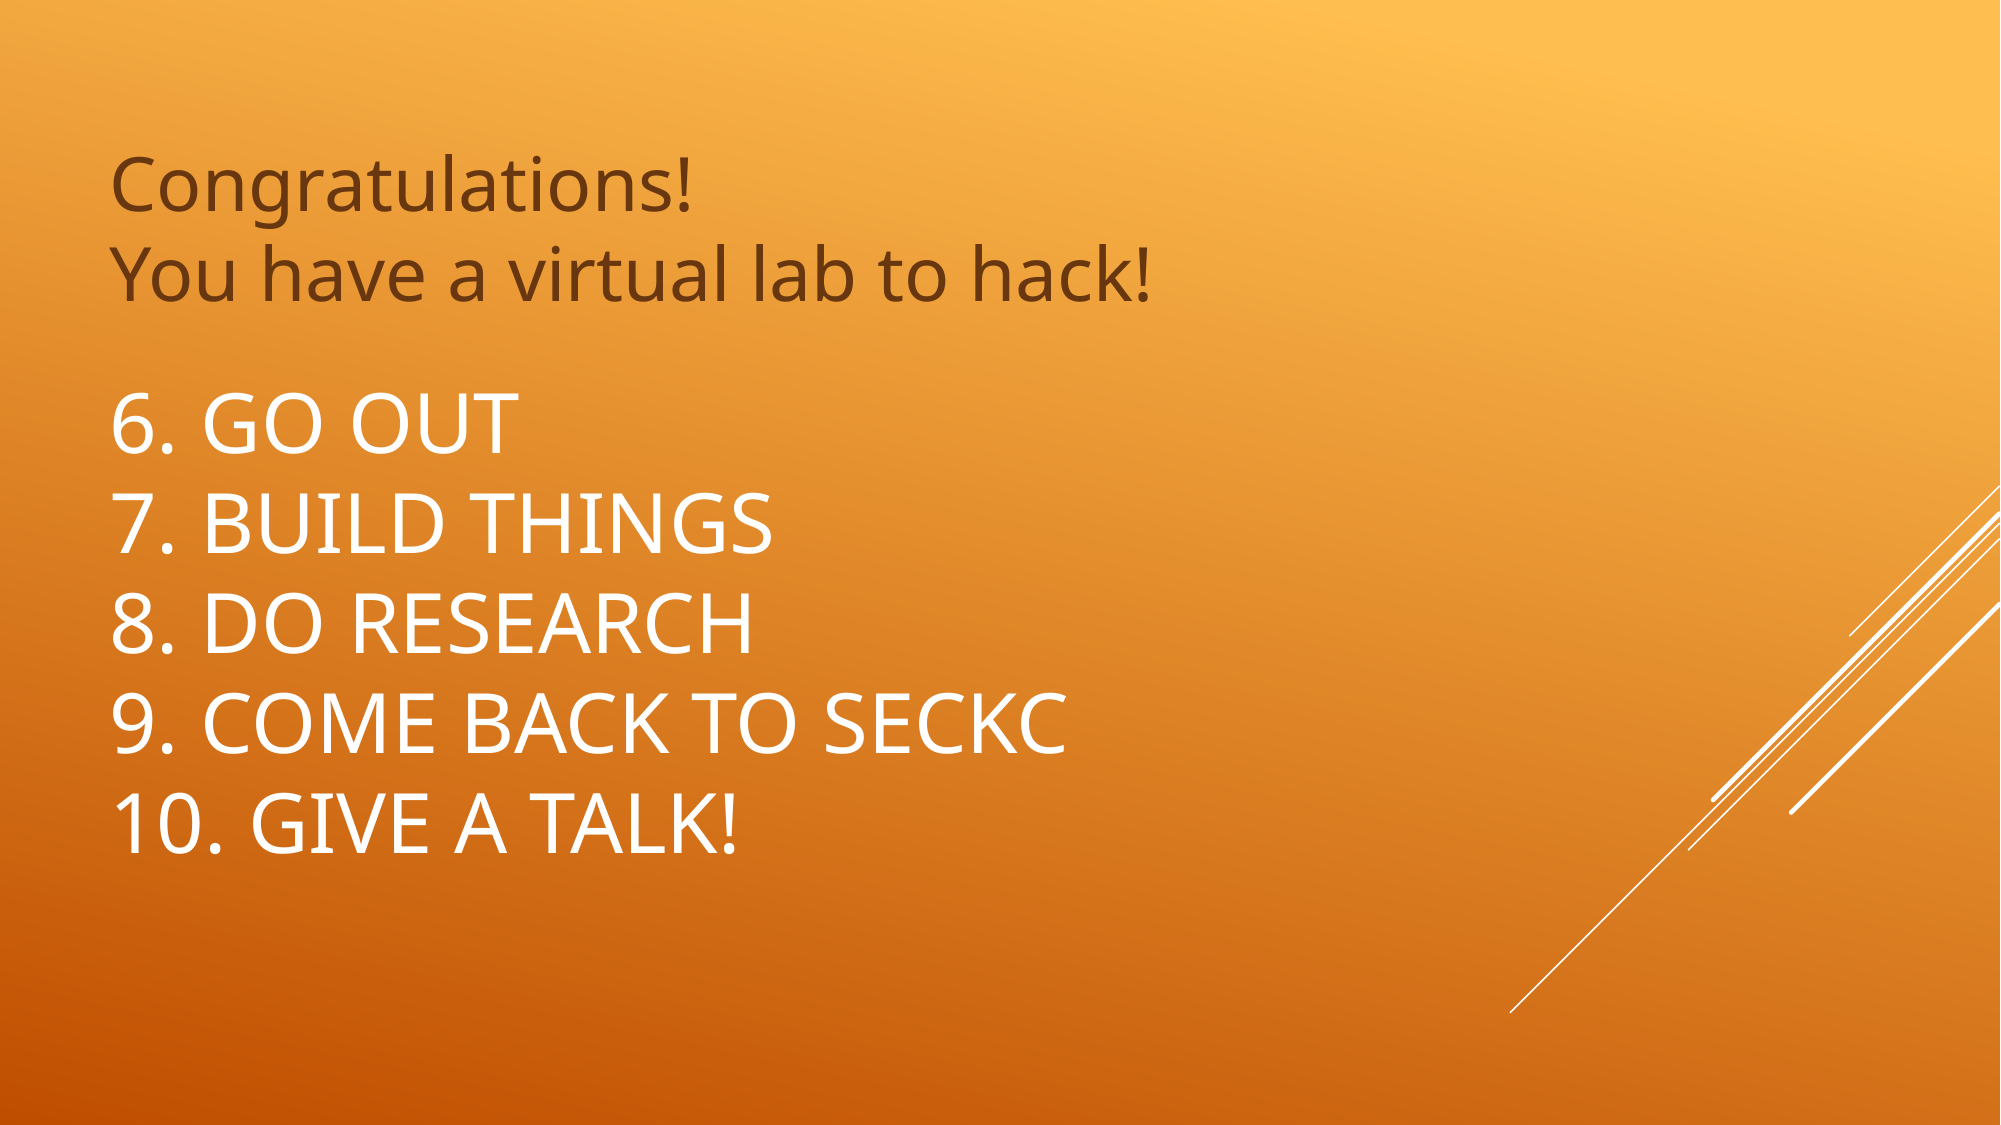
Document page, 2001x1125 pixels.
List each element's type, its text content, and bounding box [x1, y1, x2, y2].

title 6. Go Out 7. Build things 8. do research 9. come back to SecKC 10. Give a talk! [94, 502, 1495, 878]
list Congratulations! You have a virtual lab to hack! [94, 129, 1495, 375]
